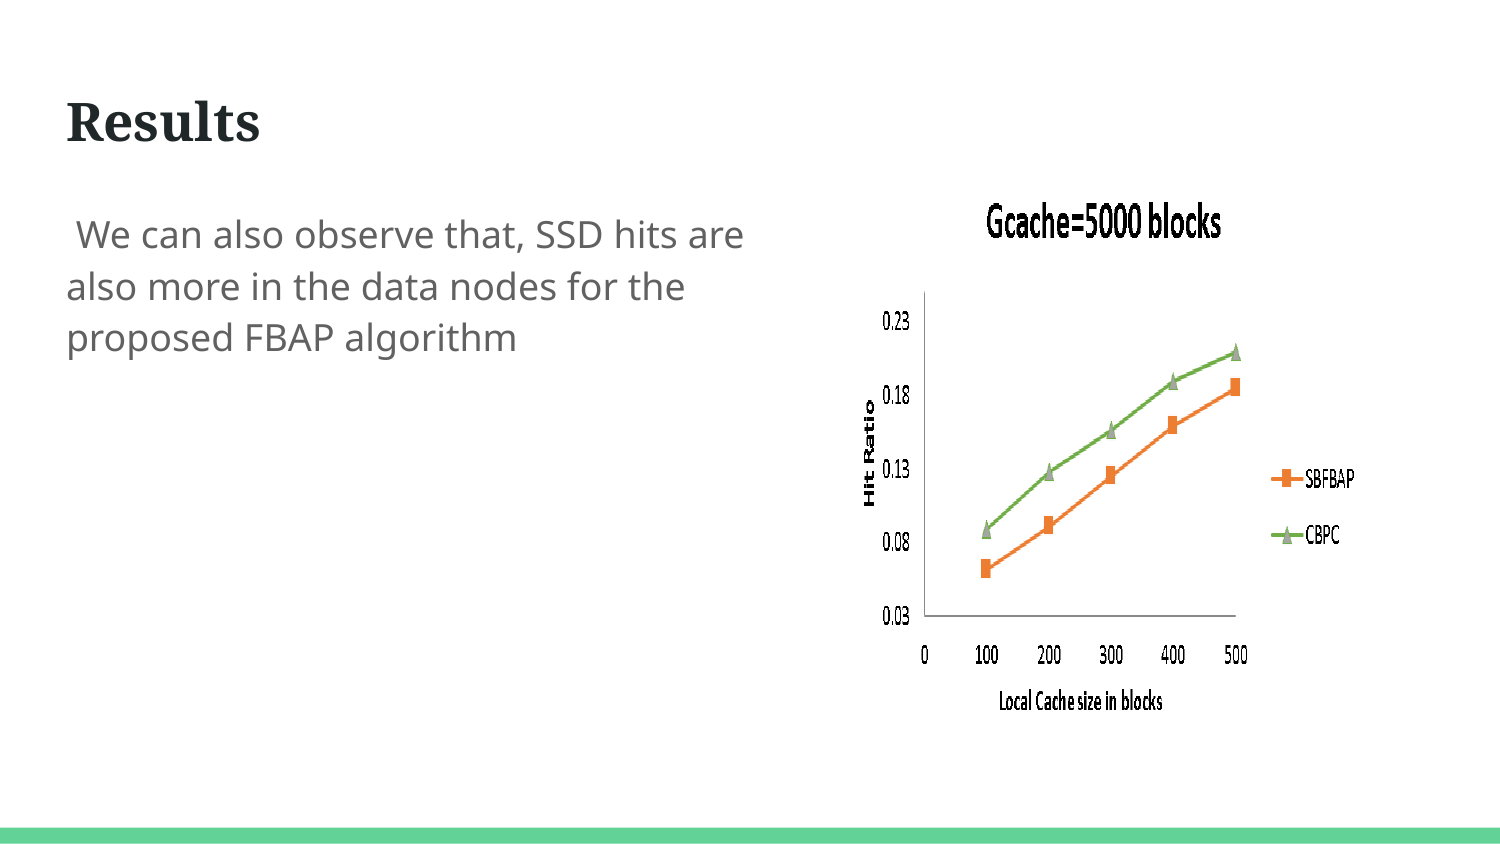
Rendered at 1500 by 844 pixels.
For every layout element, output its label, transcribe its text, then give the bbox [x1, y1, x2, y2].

title Results [51, 72, 1449, 167]
list We can also observe that, SSD hits are also more in the data nodes for the proposed FBAP algorithm [51, 189, 767, 750]
picture [840, 166, 1365, 750]
